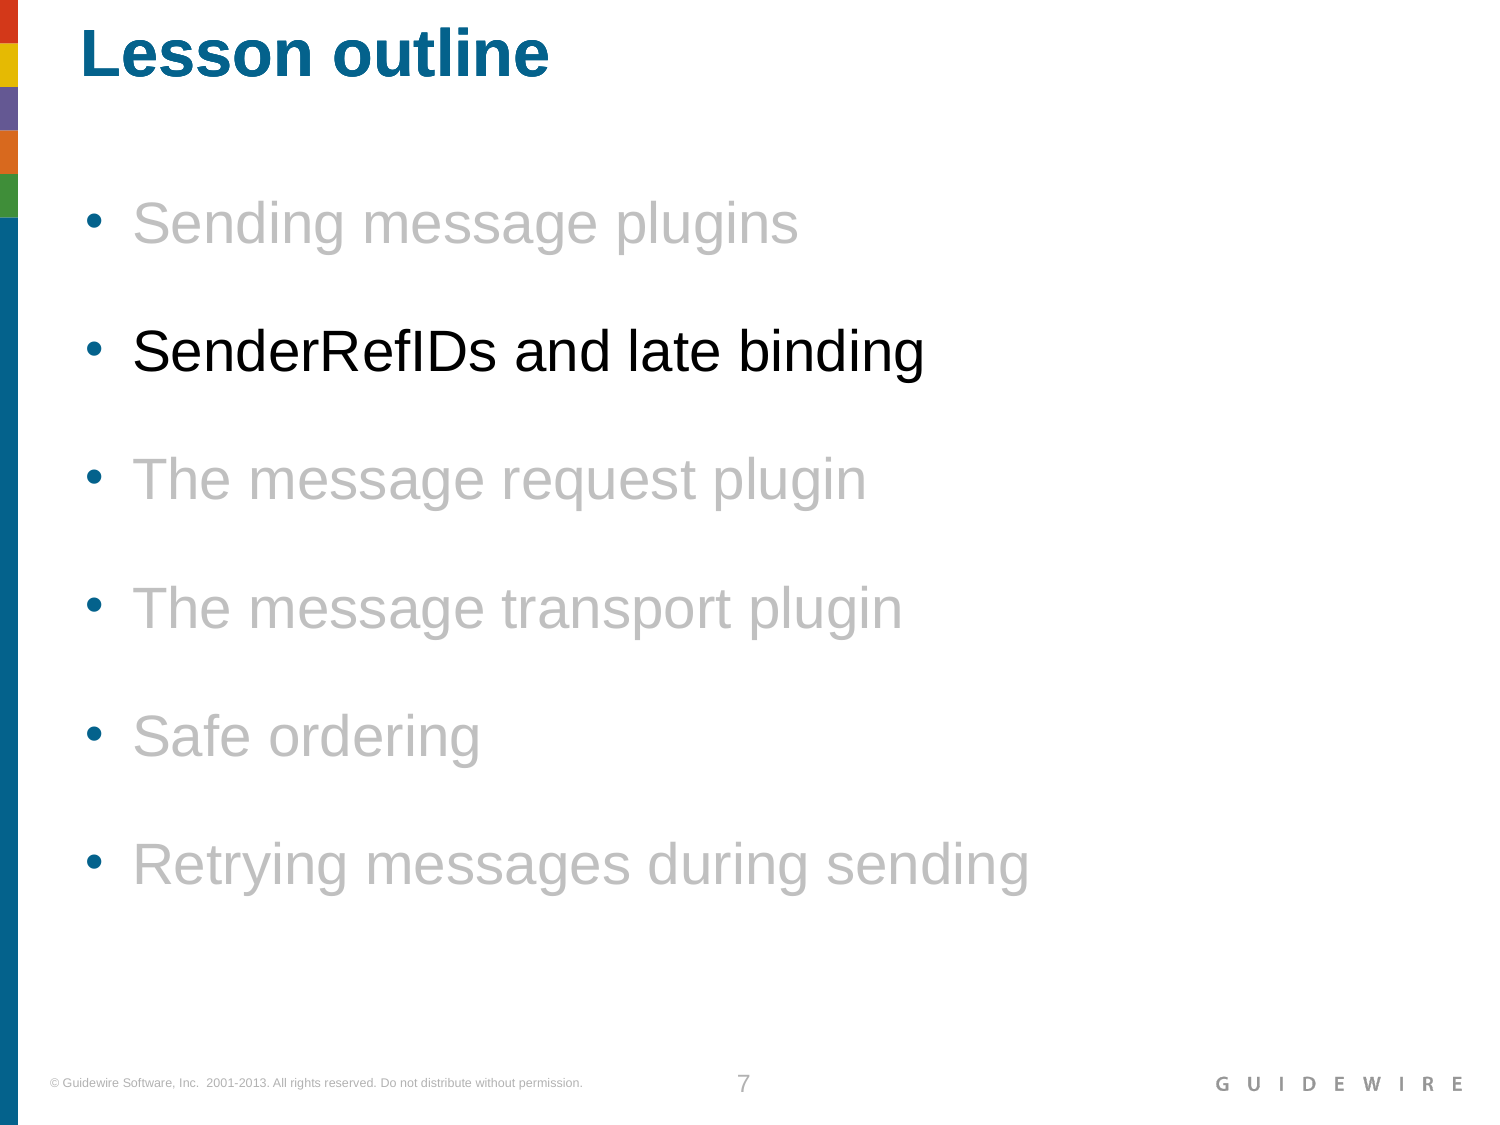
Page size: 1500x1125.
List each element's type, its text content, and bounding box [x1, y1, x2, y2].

picture [1215, 1073, 1480, 1096]
list Sending message plugins SenderRefIDs and late binding The message request plugin The message transport plugin Safe ordering Retrying messages during sending [85, 149, 1450, 1050]
